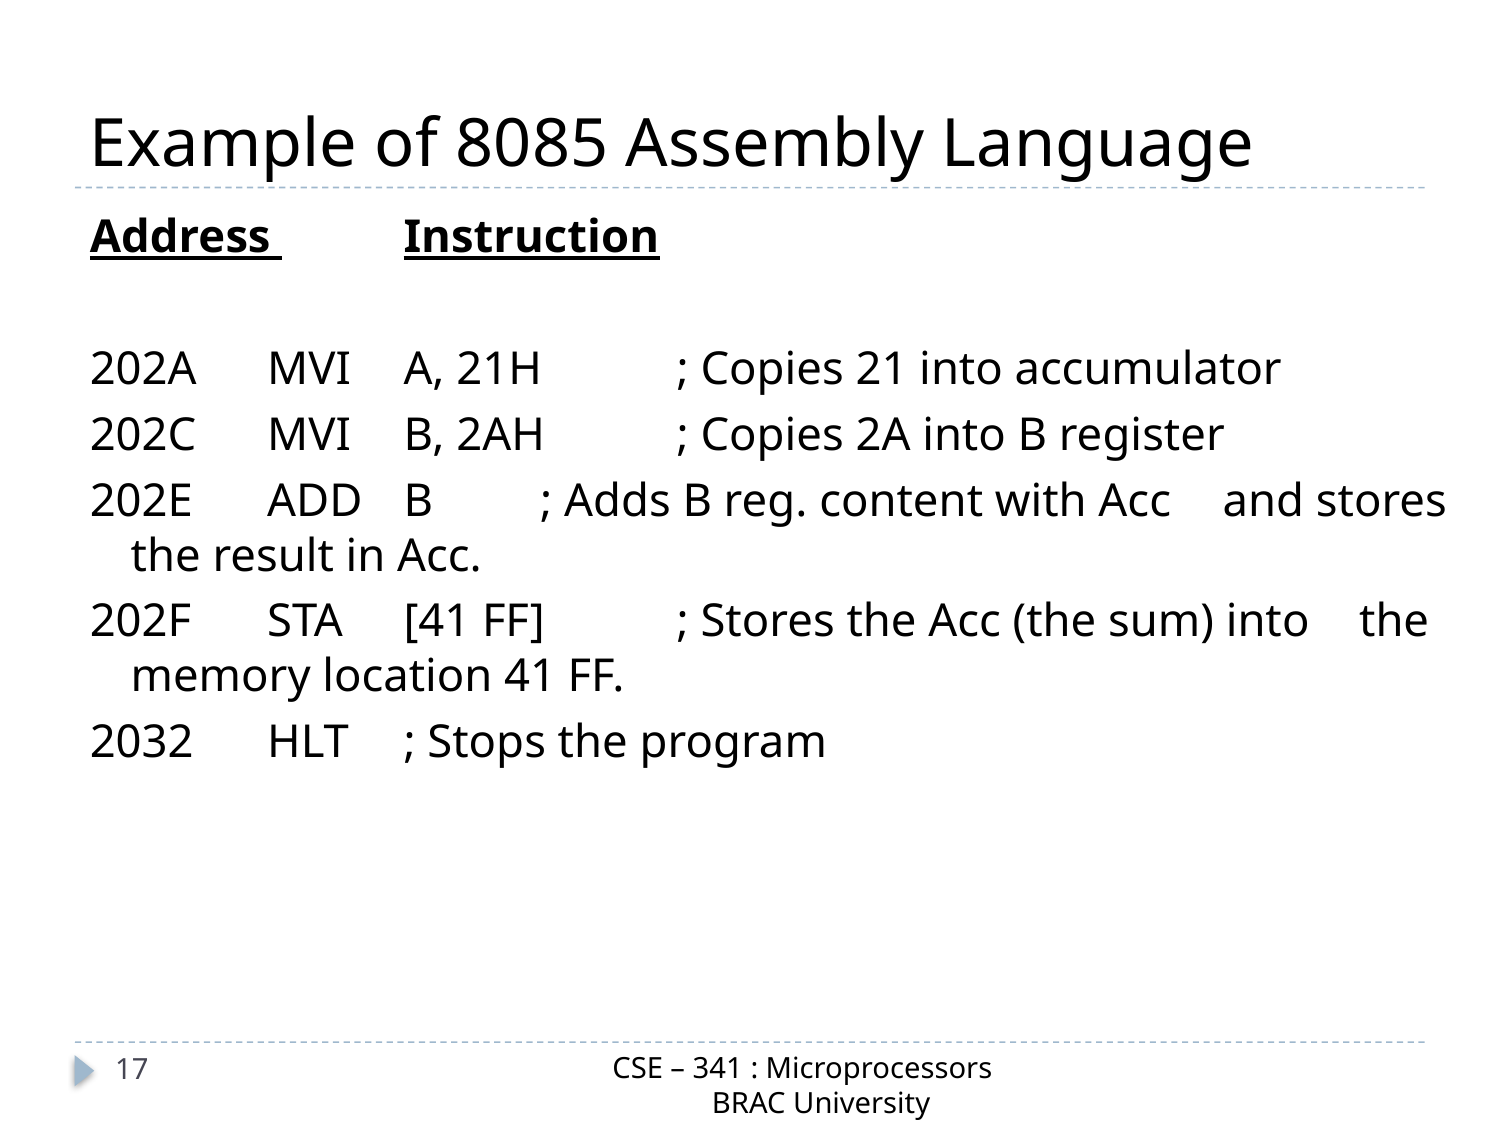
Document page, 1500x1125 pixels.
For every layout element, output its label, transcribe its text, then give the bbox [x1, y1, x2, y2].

title Example of 8085 Assembly Language [75, 24, 1425, 188]
slide_number 17 [100, 1042, 300, 1103]
text_box Address Instruction 202A MVI A, 21H ; Copies 21 into accumulator 202C MVI B, 2AH ; Copies 2A into B register 202E ADD B ; Adds B reg. content with Acc and stores the result in Acc. 202F STA [41 FF] ; Stores the Acc (the sum) into the memory location 41 FF. 2032 HLT ; Stops the program [74, 200, 1500, 924]
footer CSE – 341 : Microprocessors BRAC University [300, 1042, 1313, 1103]
